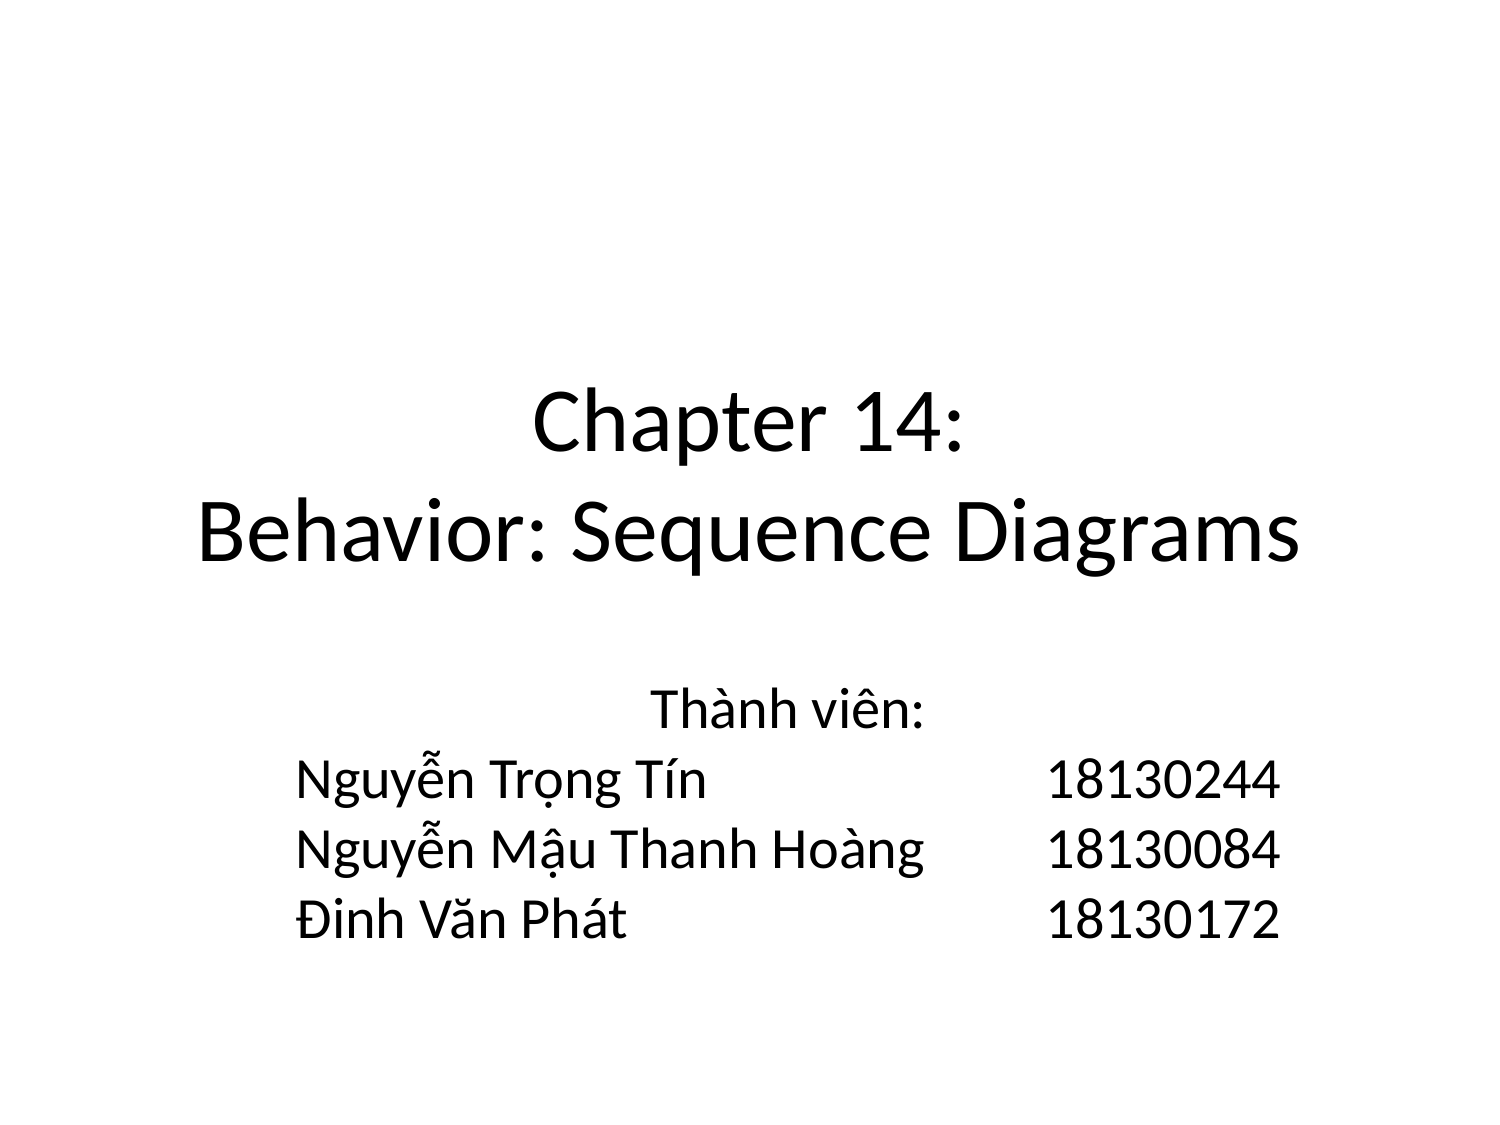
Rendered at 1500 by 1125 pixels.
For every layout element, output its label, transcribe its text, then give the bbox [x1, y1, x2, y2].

text_box Thành viên: Nguyễn Trọng Tín 18130244 Nguyễn Mậu Thanh Hoàng 18130084 Đinh Văn Phát 18130172 [280, 662, 1297, 958]
title Chapter 14: Behavior: Sequence Diagrams [112, 349, 1388, 591]
